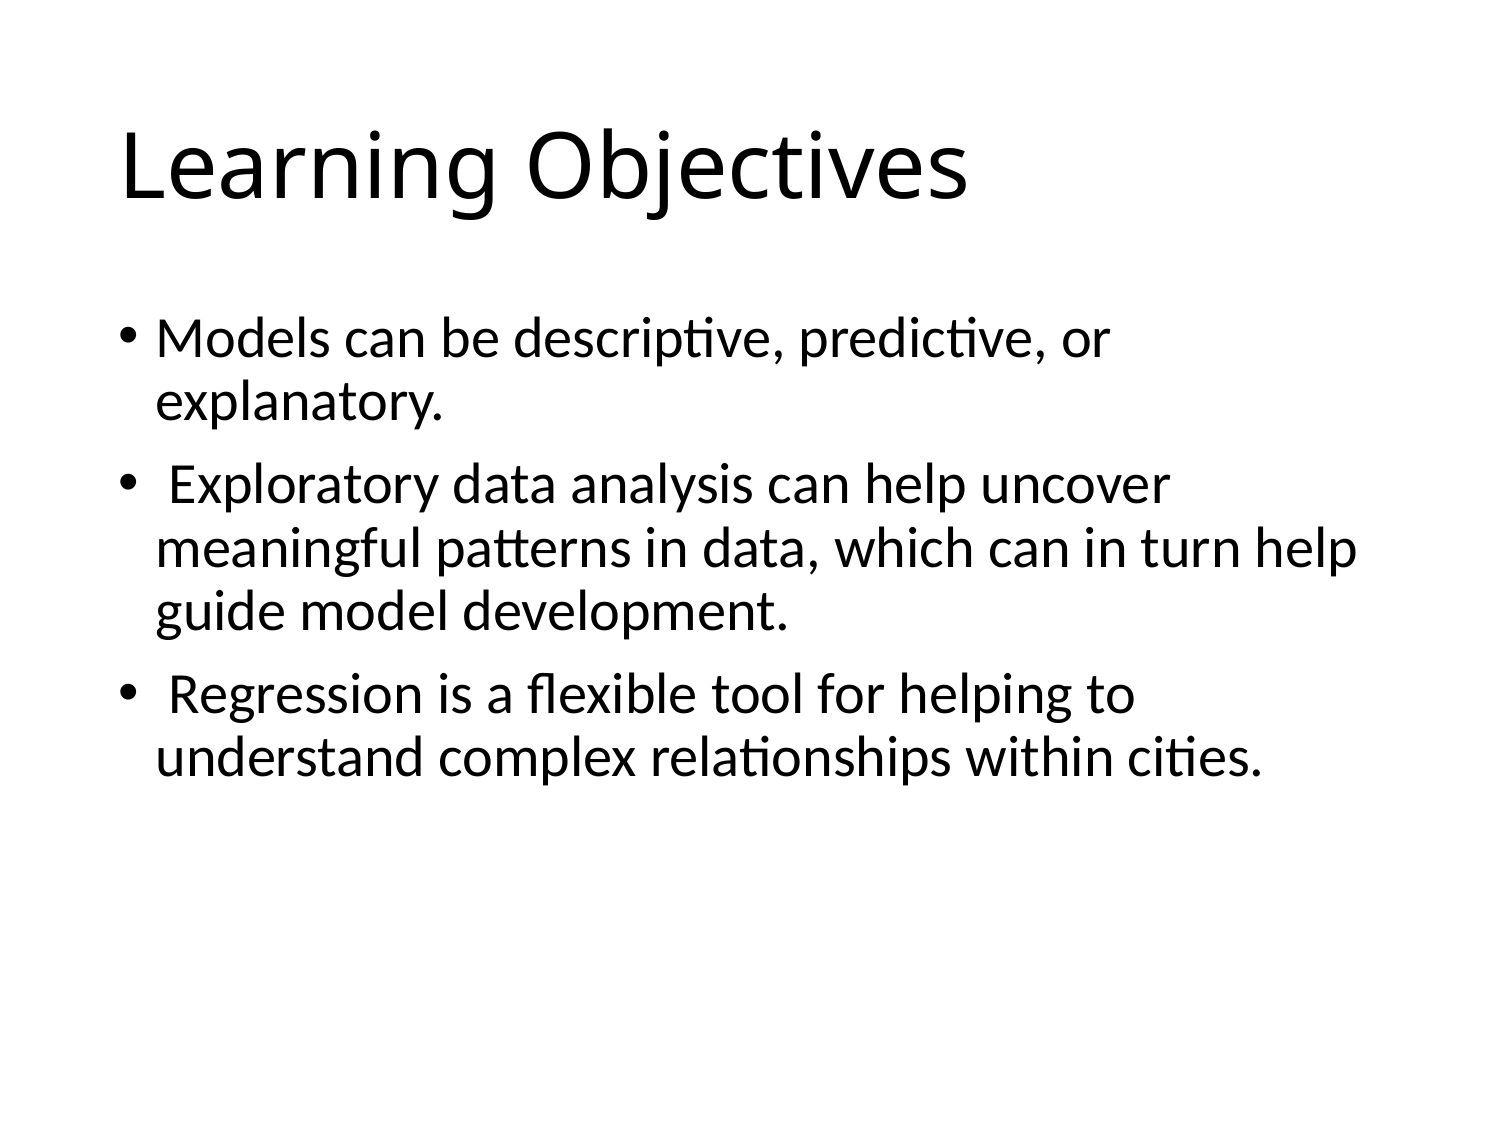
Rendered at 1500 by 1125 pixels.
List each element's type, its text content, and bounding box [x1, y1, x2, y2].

title Learning Objectives [103, 59, 1397, 278]
list Models can be descriptive, predictive, or explanatory. Exploratory data analysis can help uncover meaningful patterns in data, which can in turn help guide model development. Regression is a flexible tool for helping to understand complex relationships within cities. [103, 299, 1397, 1014]
